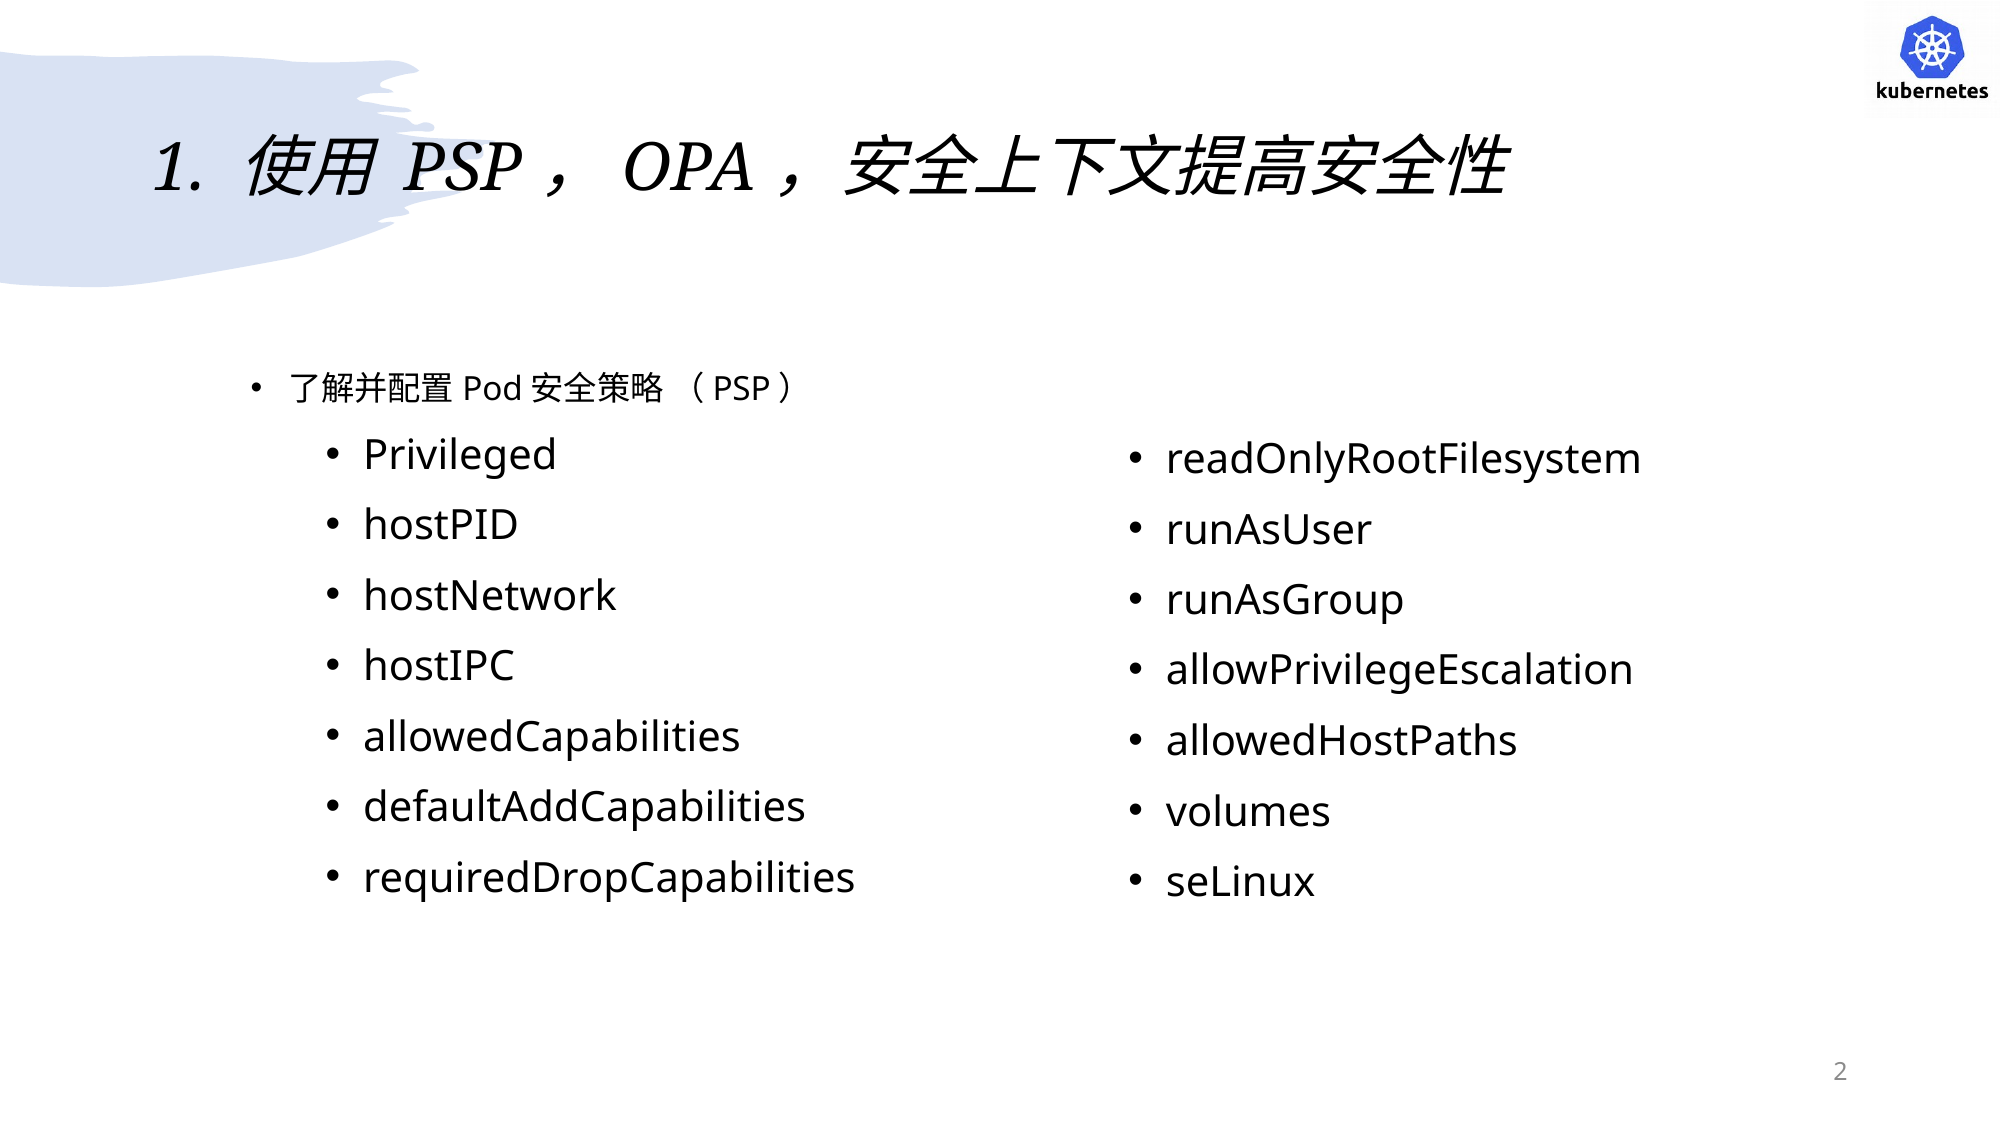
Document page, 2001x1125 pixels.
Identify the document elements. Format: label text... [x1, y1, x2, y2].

text_box 了解并配置Pod安全策略 （PSP） Privileged hostPID hostNetwork hostIPC allowedCapabilities defaultAddCapabilities requiredDropCapabilities [235, 332, 918, 1043]
title 1. 使用 PSP，OPA，安全上下文提高安全性 [137, 59, 1863, 278]
picture [1864, 1, 2000, 118]
list readOnlyRootFilesystem runAsUser runAsGroup allowPrivilegeEscalation allowedHostPaths volumes seLinux [1038, 414, 1720, 1125]
slide_number 2 [1412, 1042, 1863, 1103]
